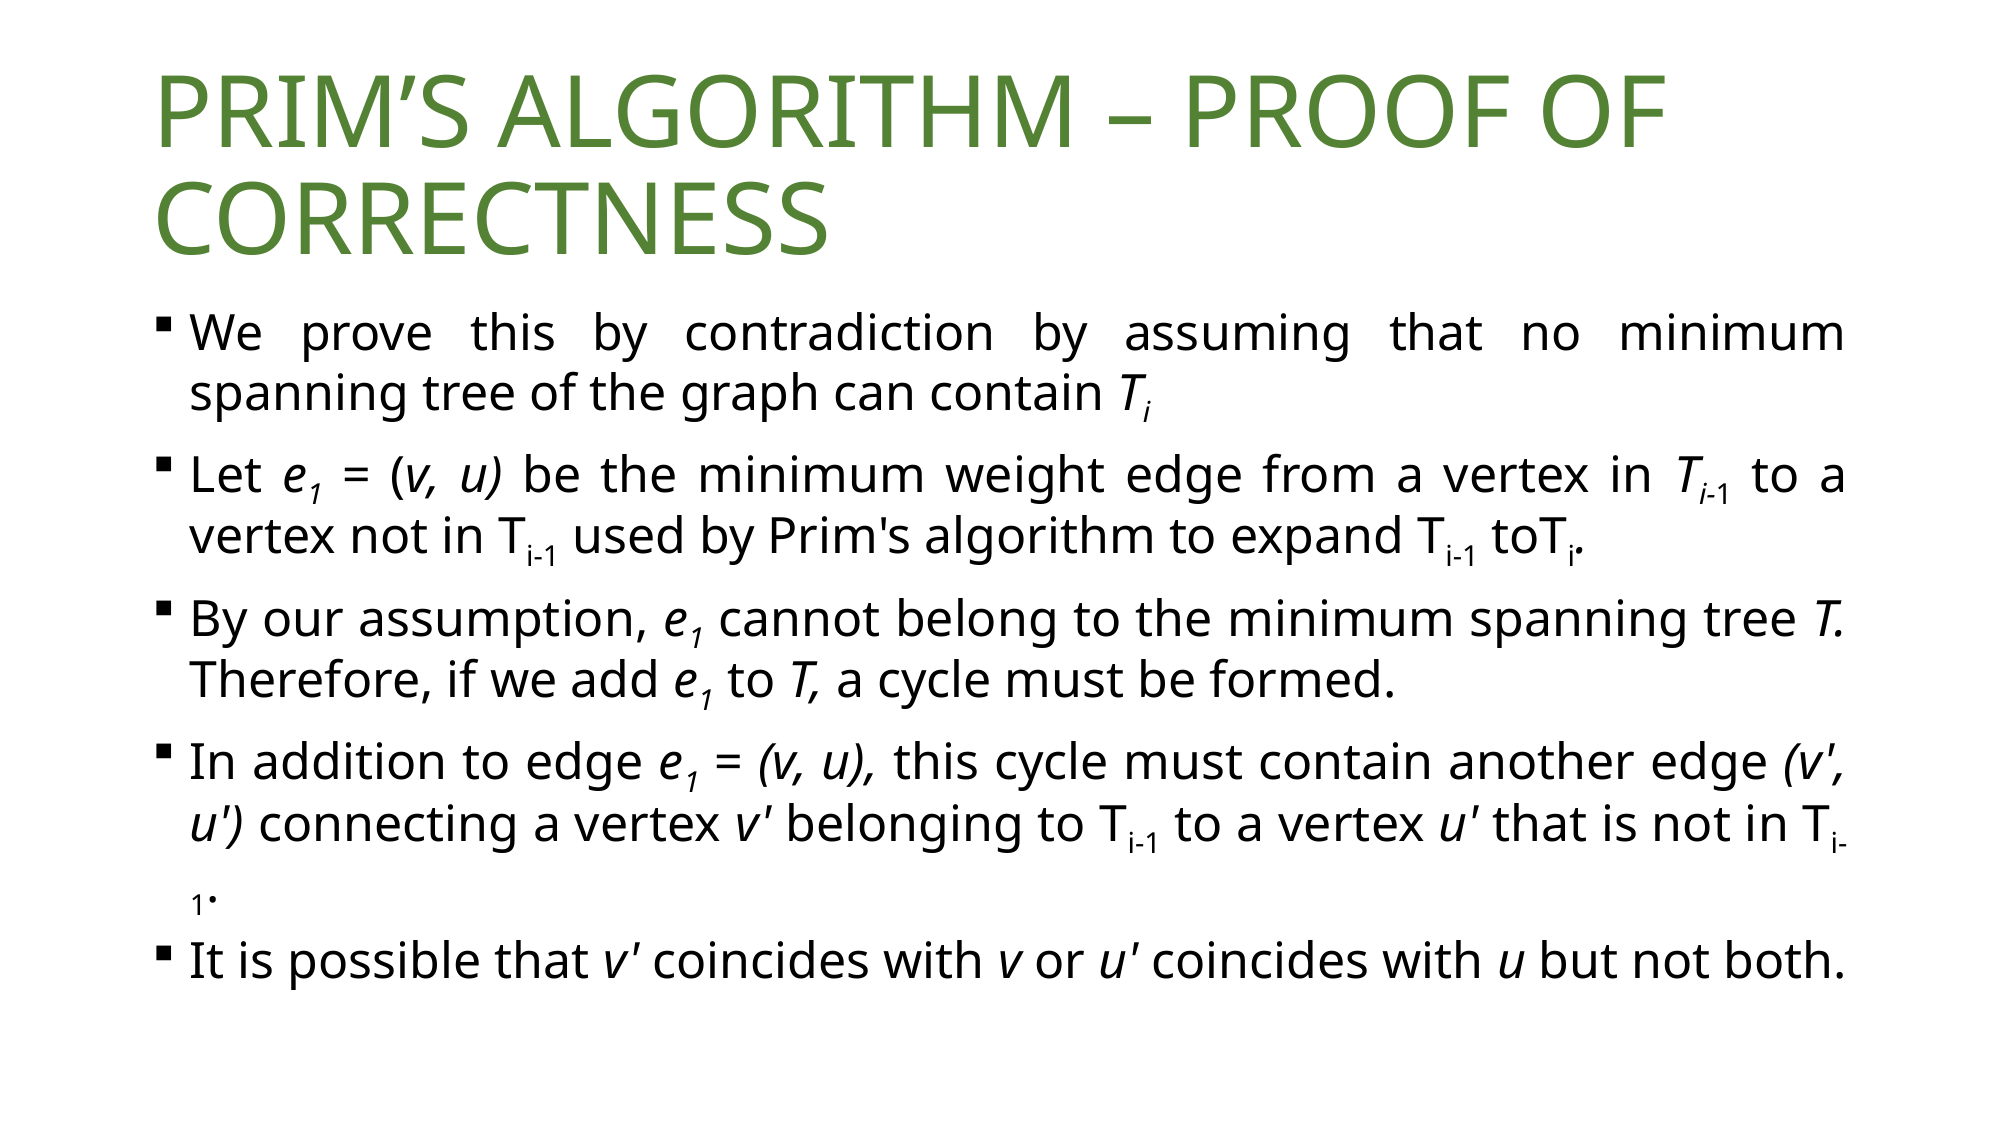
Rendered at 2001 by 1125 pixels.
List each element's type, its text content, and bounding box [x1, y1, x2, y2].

title PRIM’S ALGORITHM – PROOF OF CORRECTNESS [137, 59, 1863, 278]
list We prove this by contradiction by assuming that no minimum spanning tree of the graph can contain Ti Let e1 = (v, u) be the minimum weight edge from a vertex in Ti-1 to a vertex not in Ti-1 used by Prim's algorithm to expand Ti-1 toTi. By our assumption, e1 cannot belong to the minimum spanning tree T. Therefore, if we add e1 to T, a cycle must be formed. In addition to edge e1 = (v, u), this cycle must contain another edge (v', u') connecting a vertex v' belonging to Ti-1 to a vertex u' that is not in Ti-1. It is possible that v' coincides with v or u' coincides with u but not both. [137, 299, 1863, 1014]
